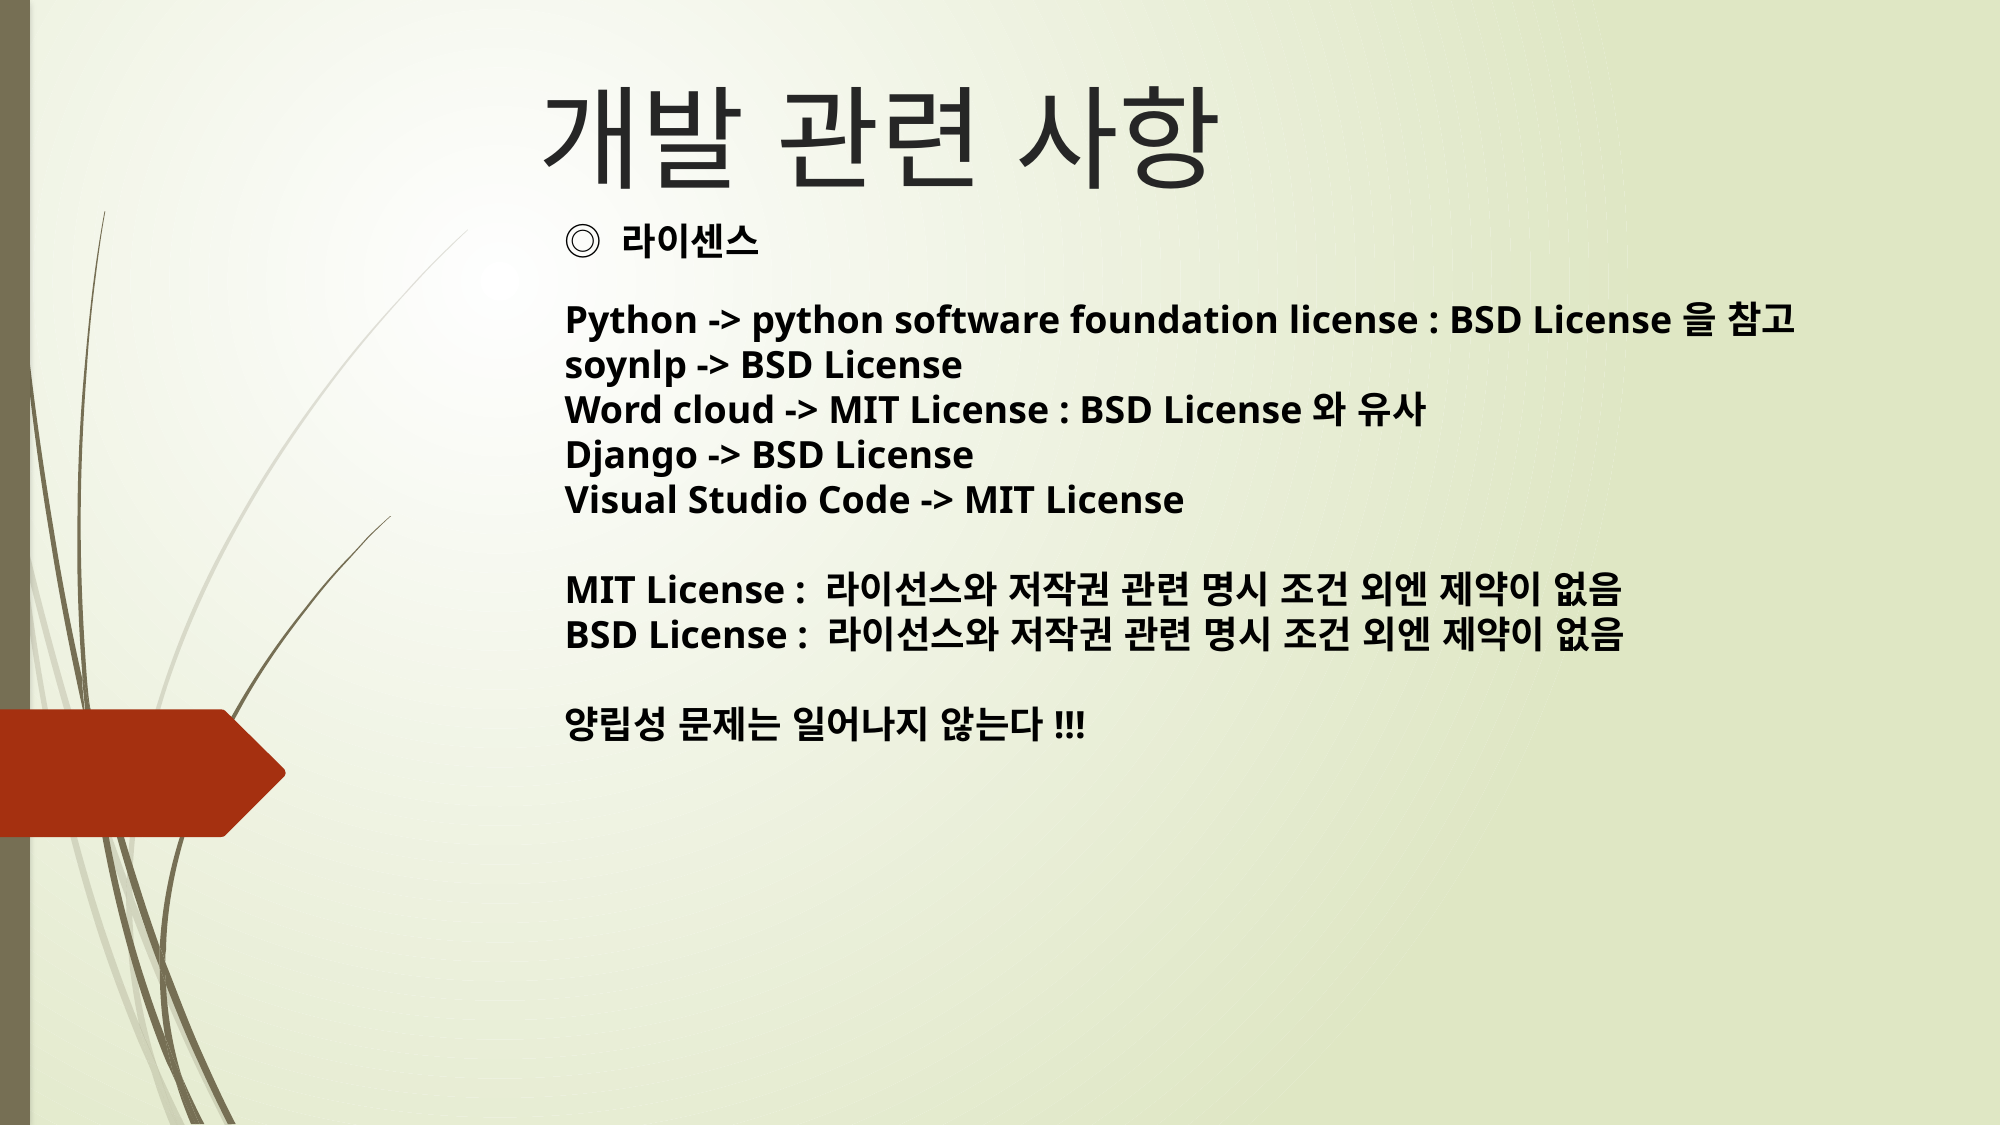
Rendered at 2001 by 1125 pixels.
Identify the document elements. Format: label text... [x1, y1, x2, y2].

title 개발 관련 사항 [523, 25, 1858, 211]
text_box ◎ 라이센스 [549, 210, 1220, 271]
text_box Python -> python software foundation license : BSD License을 참고 soynlp -> BSD License Word cloud -> MIT License : BSD License와 유사 Django -> BSD License Visual Studio Code -> MIT License MIT License : 라이선스와 저작권 관련 명시 조건 외엔 제약이 없음 BSD License : 라이선스와 저작권 관련 명시 조건 외엔 제약이 없음 양립성 문제는 일어나지 않는다!!! [549, 289, 1914, 754]
